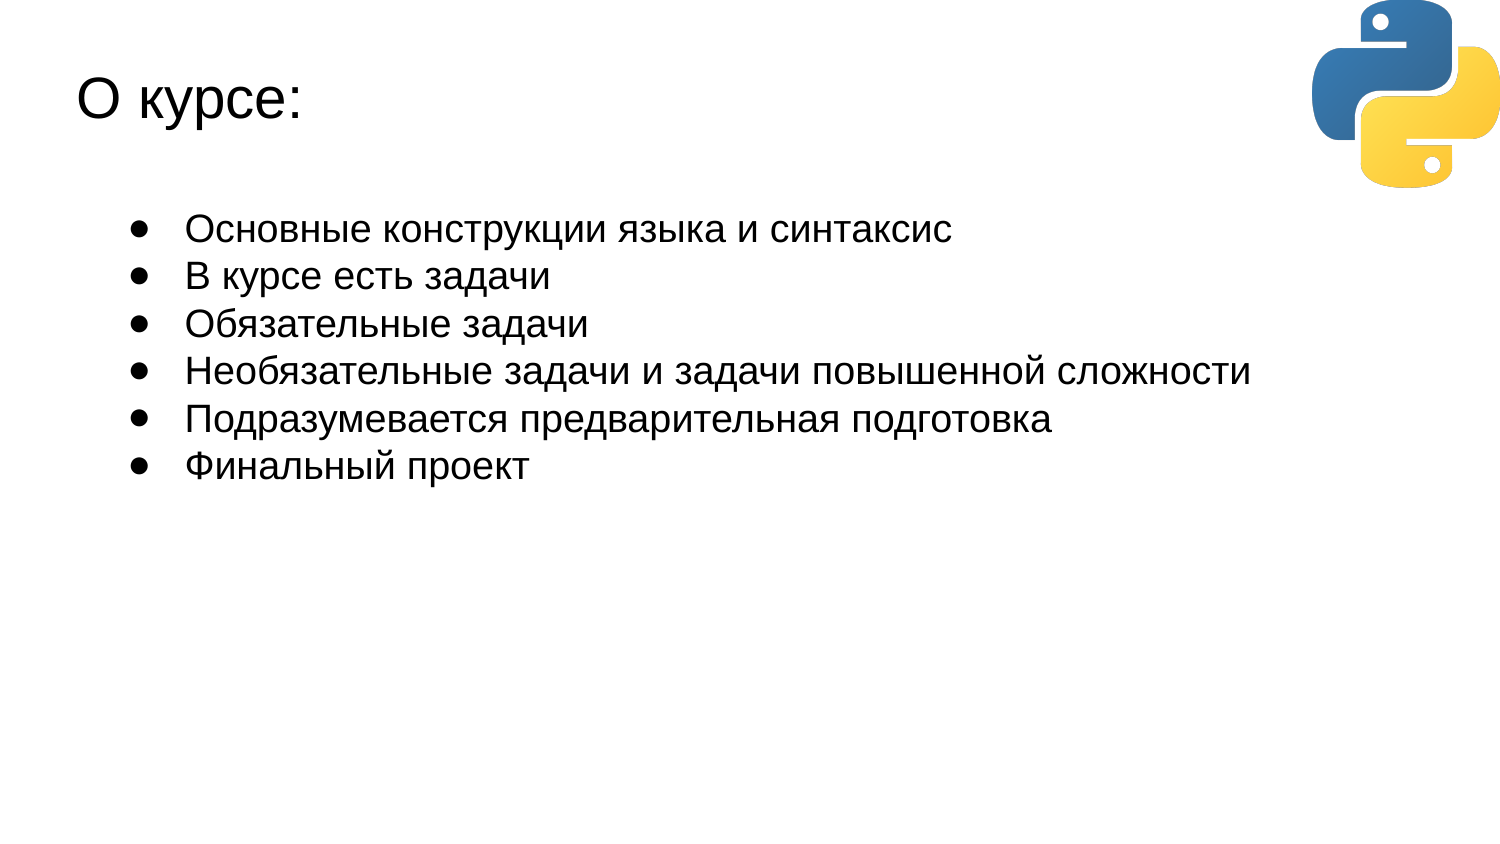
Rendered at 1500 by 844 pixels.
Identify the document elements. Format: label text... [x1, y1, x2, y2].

text_box Основные конструкции языка и синтаксис В курсе есть задачи Обязательные задачи Необязательные задачи и задачи повышенной сложности Подразумевается предварительная подготовка Финальный проект [94, 187, 1382, 753]
picture [1311, 0, 1500, 188]
text_box О курсе: [61, 44, 605, 174]
